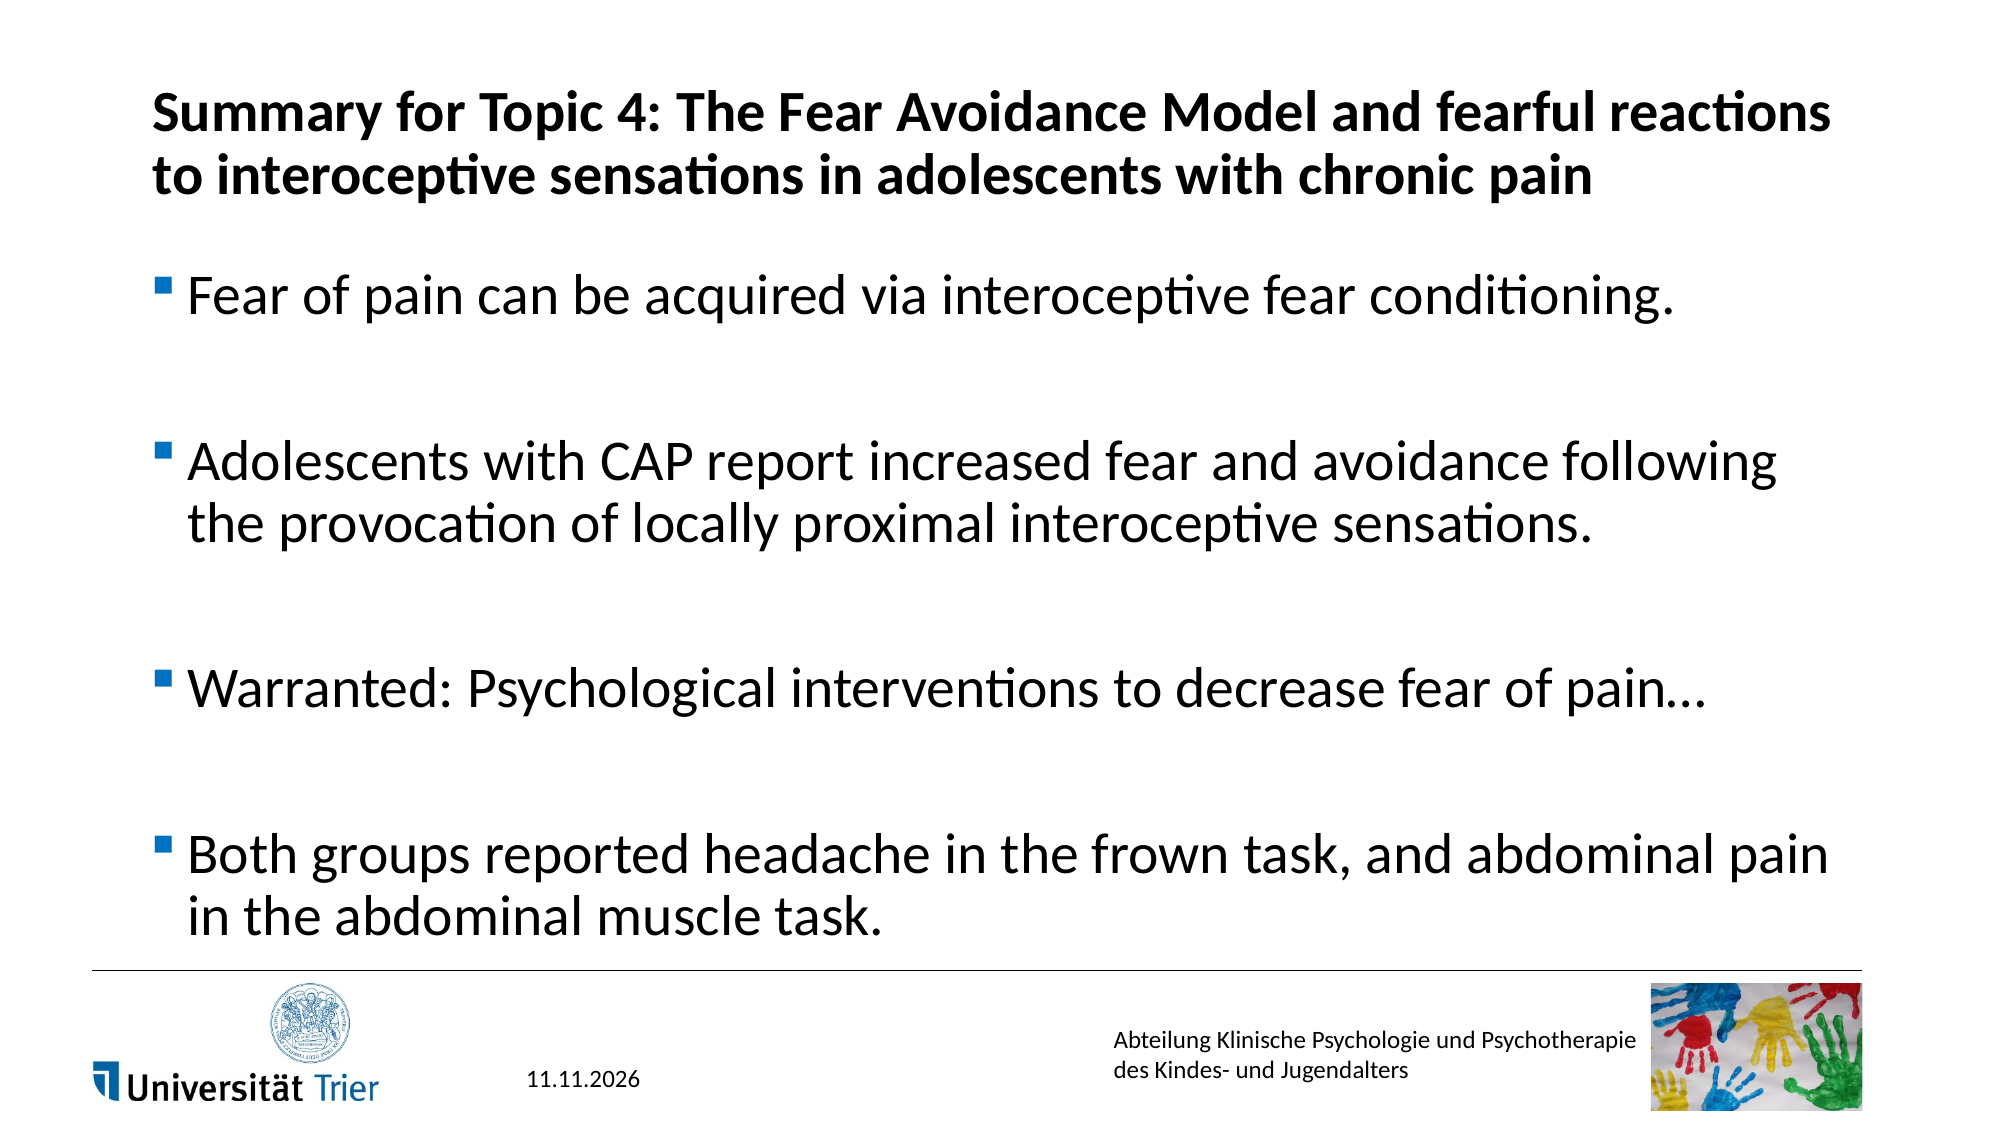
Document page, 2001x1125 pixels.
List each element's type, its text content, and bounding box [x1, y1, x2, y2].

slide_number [511, 1049, 809, 1105]
picture [1650, 983, 1863, 1111]
title Summary for Topic 4: The Fear Avoidance Model and fearful reactions to interoceptive sensations in adolescents with chronic pain [137, 59, 1863, 228]
picture [92, 982, 379, 1101]
list Fear of pain can be acquired via interoceptive fear conditioning. Adolescents with CAP report increased fear and avoidance following the provocation of locally proximal interoceptive sensations. Warranted: Psychological interventions to decrease fear of pain… Both groups reported headache in the frown task, and abdominal pain in the abdominal muscle task. [135, 257, 1861, 956]
